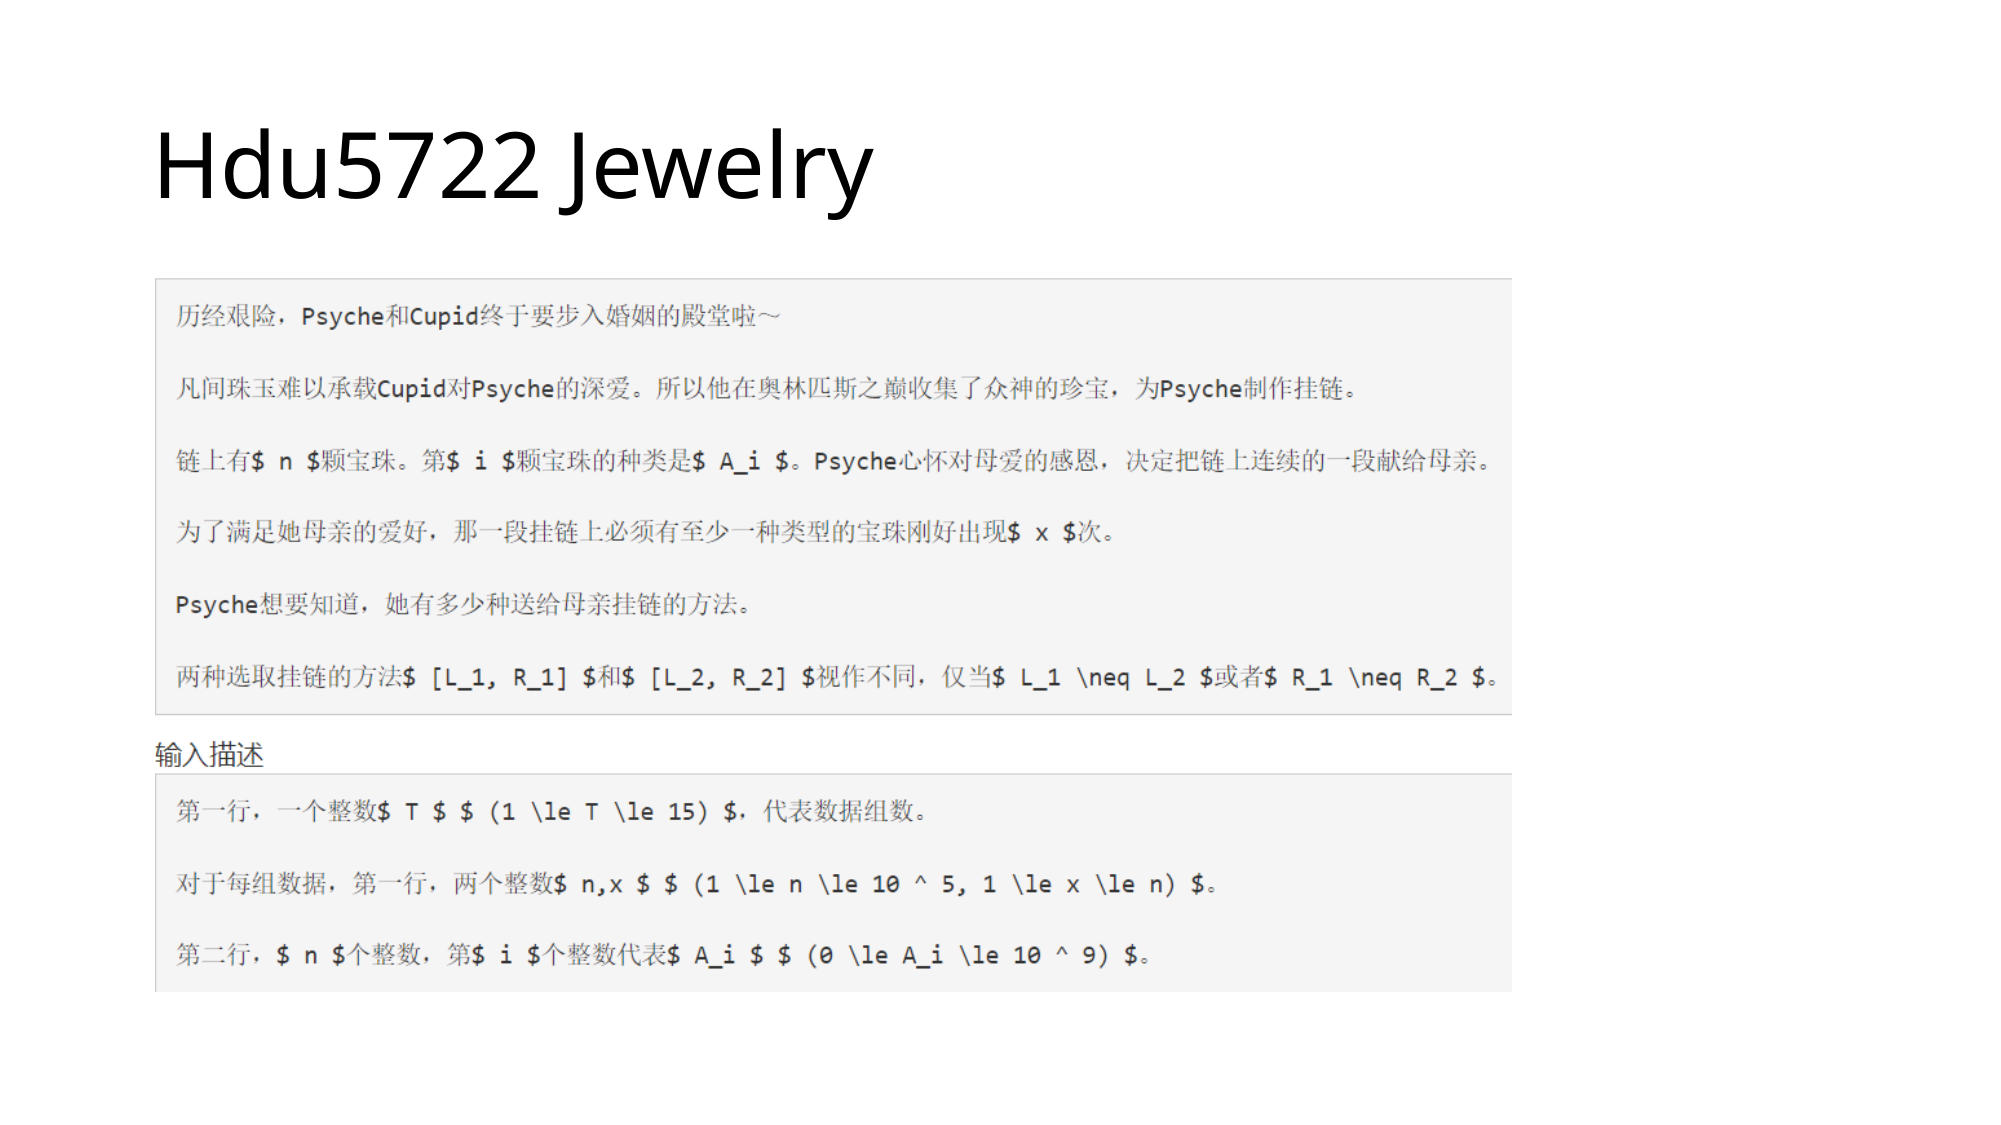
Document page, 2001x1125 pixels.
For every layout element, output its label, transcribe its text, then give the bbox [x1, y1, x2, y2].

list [155, 277, 1512, 992]
title Hdu5722 Jewelry [137, 59, 1863, 278]
